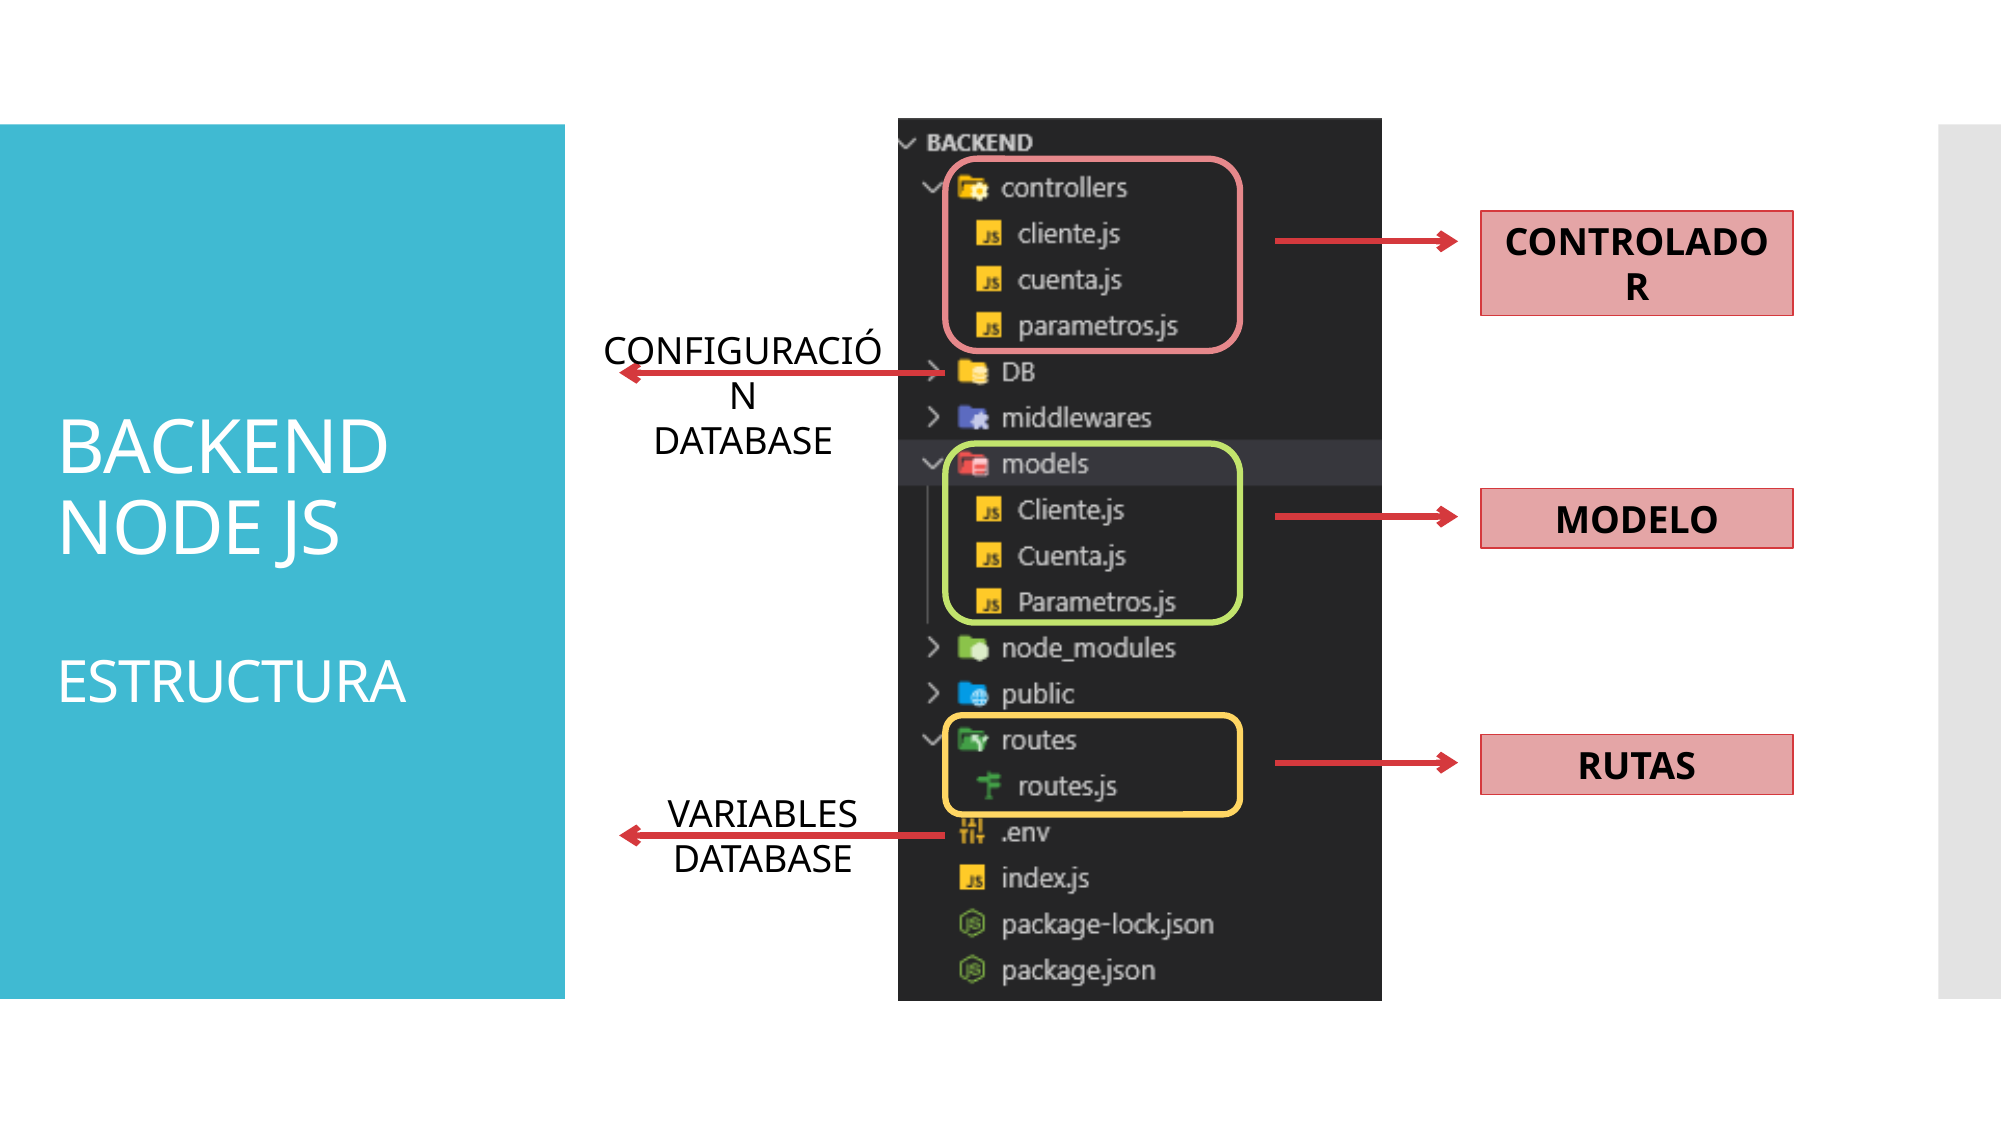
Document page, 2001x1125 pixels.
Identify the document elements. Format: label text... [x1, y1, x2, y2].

text_box CONFIGURACIÓN DATABASE [580, 319, 897, 470]
title BACKEND NODE JS ESTRUCTURA [41, 184, 525, 940]
text_box RUTAS [1480, 734, 1794, 795]
text_box CONTROLADOR [1480, 210, 1794, 316]
picture [897, 118, 1382, 1001]
text_box VARIABLES DATABASE [599, 782, 897, 888]
text_box MODELO [1480, 488, 1794, 549]
